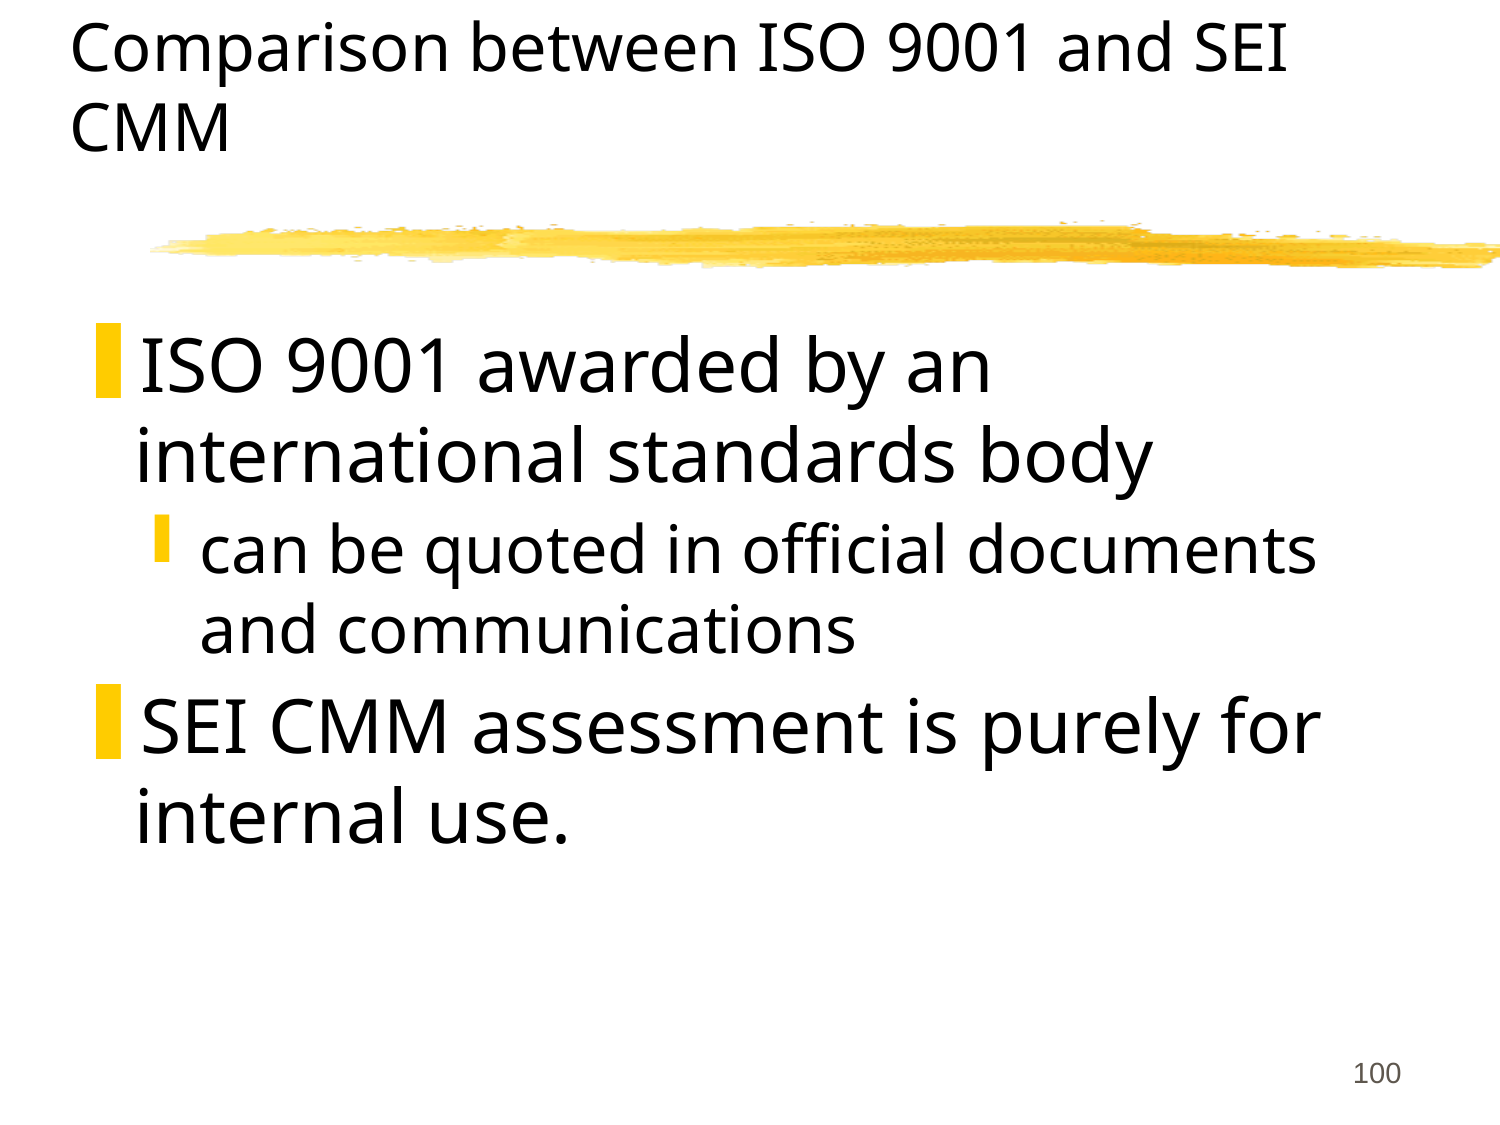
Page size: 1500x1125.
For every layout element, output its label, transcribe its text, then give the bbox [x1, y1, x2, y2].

title Comparison between ISO 9001 and SEI CMM [66, 0, 1341, 189]
slide_number 100 [1104, 1021, 1417, 1097]
list ISO 9001 awarded by an international standards body can be quoted in official documents and communications SEI CMM assessment is purely for internal use. [74, 309, 1417, 994]
picture [150, 215, 1500, 279]
